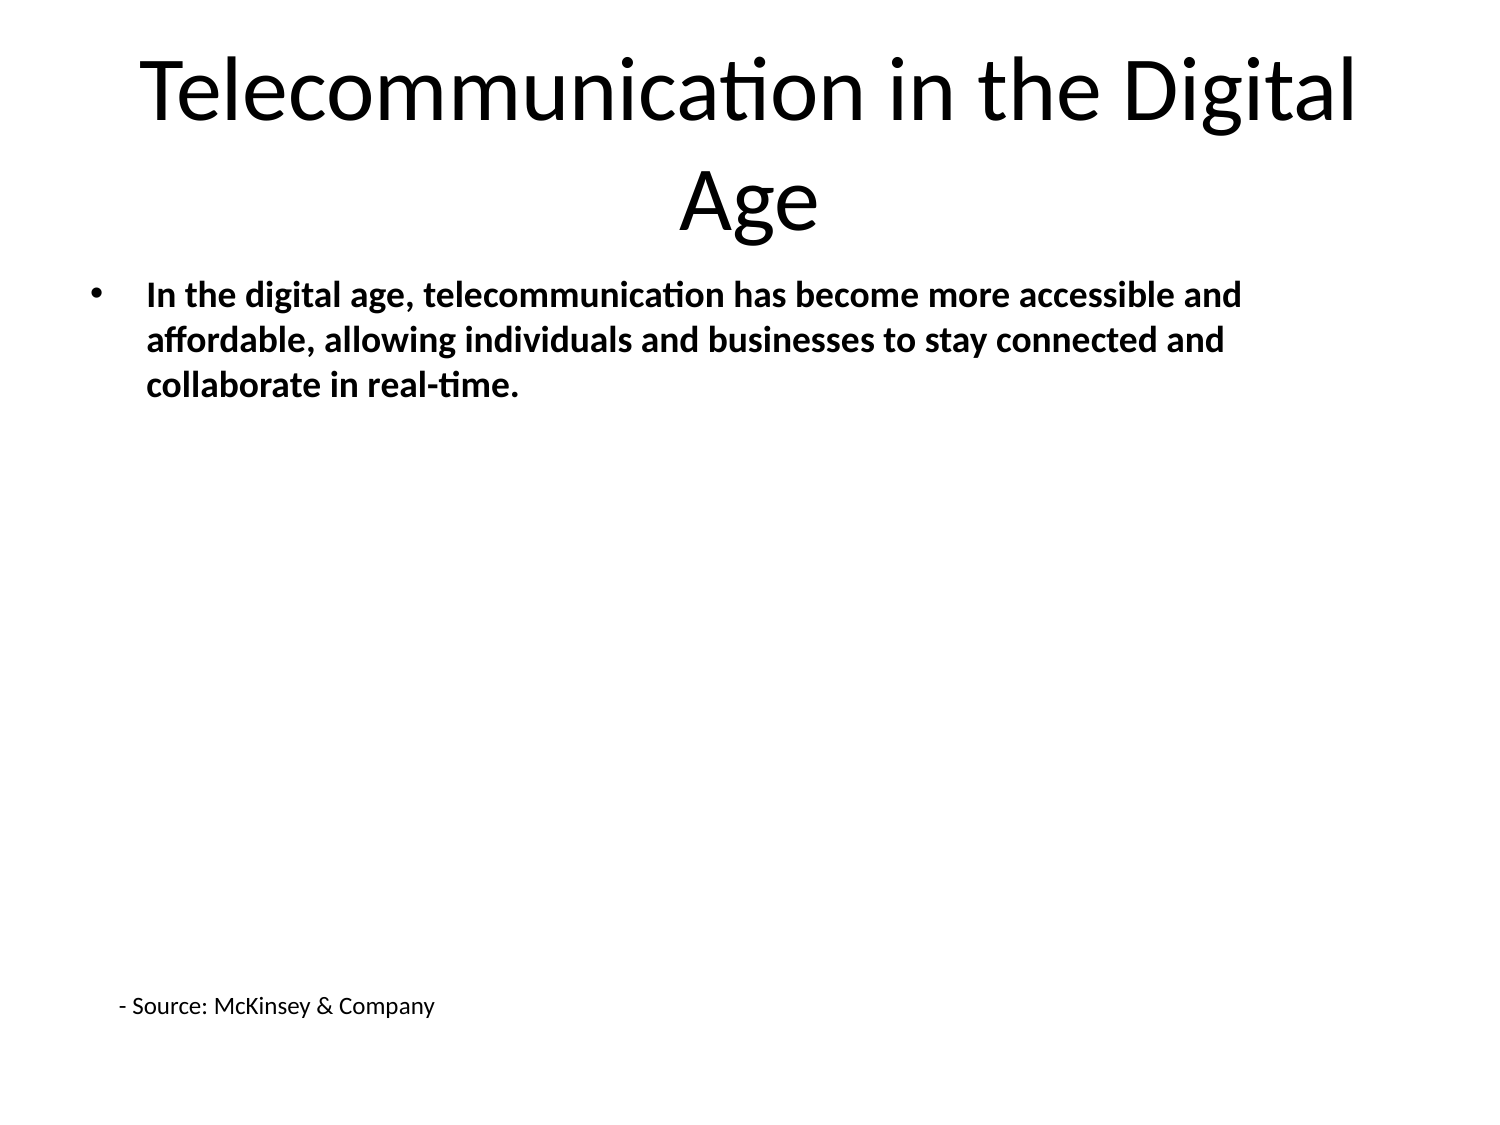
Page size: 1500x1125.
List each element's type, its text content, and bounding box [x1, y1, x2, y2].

list In the digital age, telecommunication has become more accessible and affordable, allowing individuals and businesses to stay connected and collaborate in real-time. [75, 262, 1425, 1005]
text_box - Source: McKinsey & Company [104, 937, 1500, 1028]
title Telecommunication in the Digital Age [75, 45, 1425, 233]
